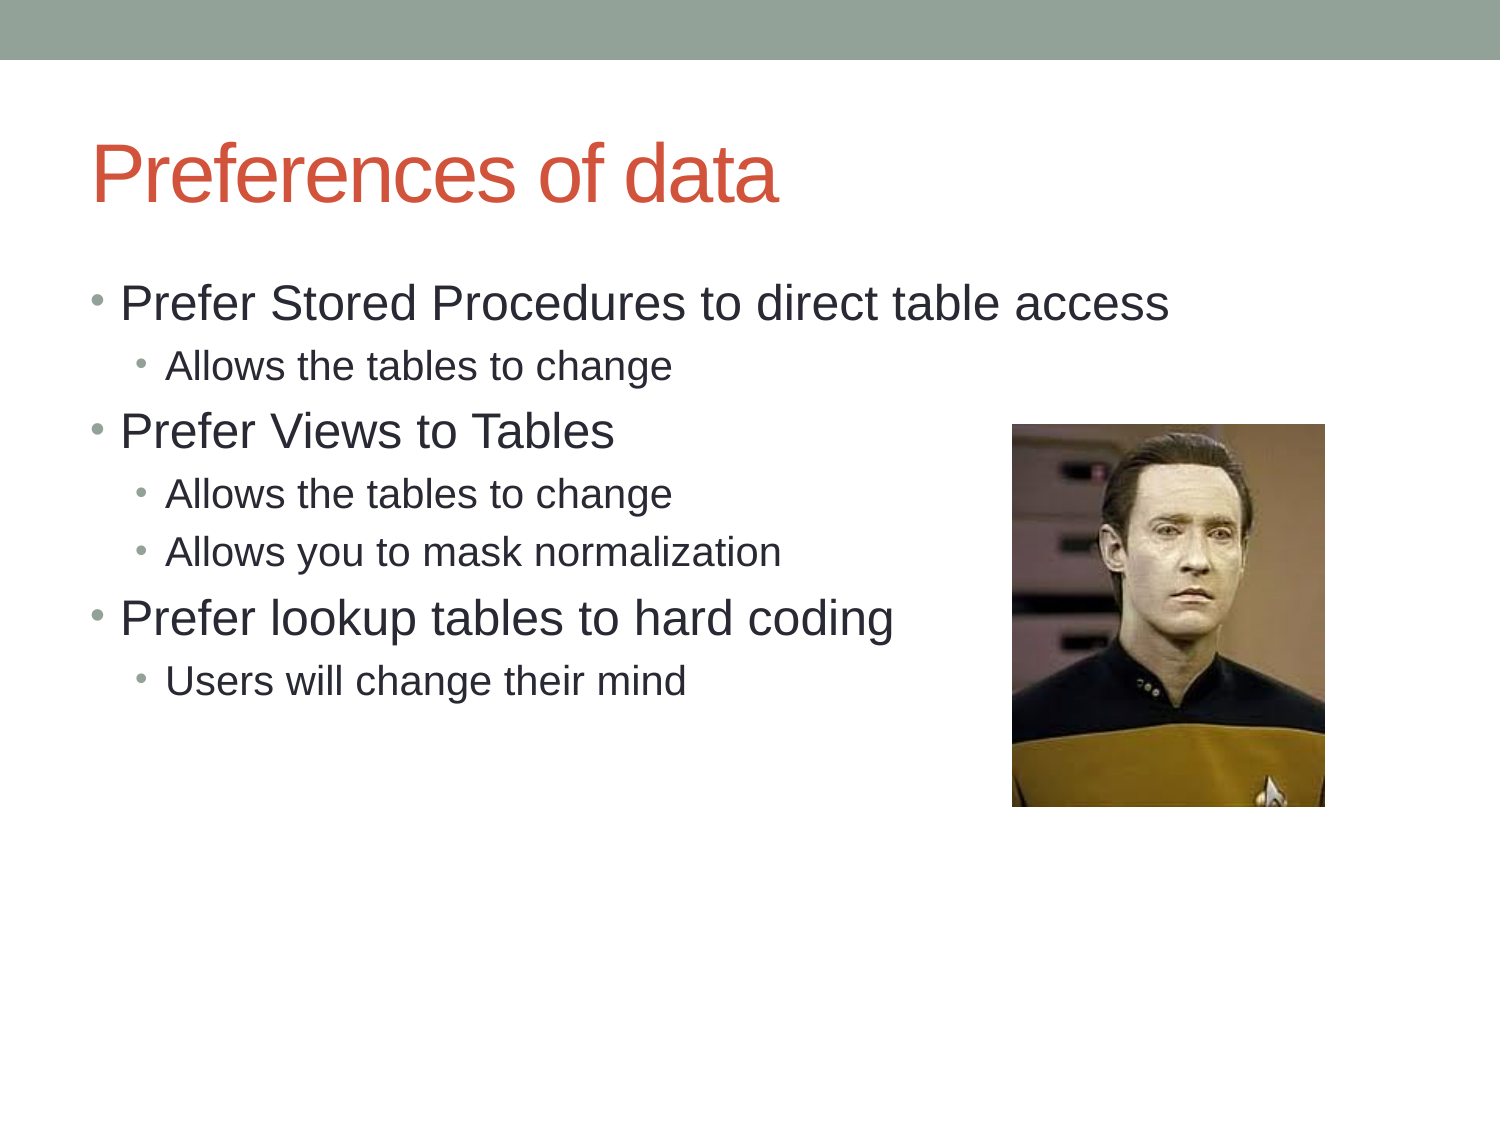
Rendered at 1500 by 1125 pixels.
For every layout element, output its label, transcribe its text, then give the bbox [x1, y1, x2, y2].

title Preferences of data [75, 87, 1425, 250]
list Prefer Stored Procedures to direct table access Allows the tables to change Prefer Views to Tables Allows the tables to change Allows you to mask normalization Prefer lookup tables to hard coding Users will change their mind [75, 262, 1425, 1063]
picture [1012, 424, 1326, 807]
